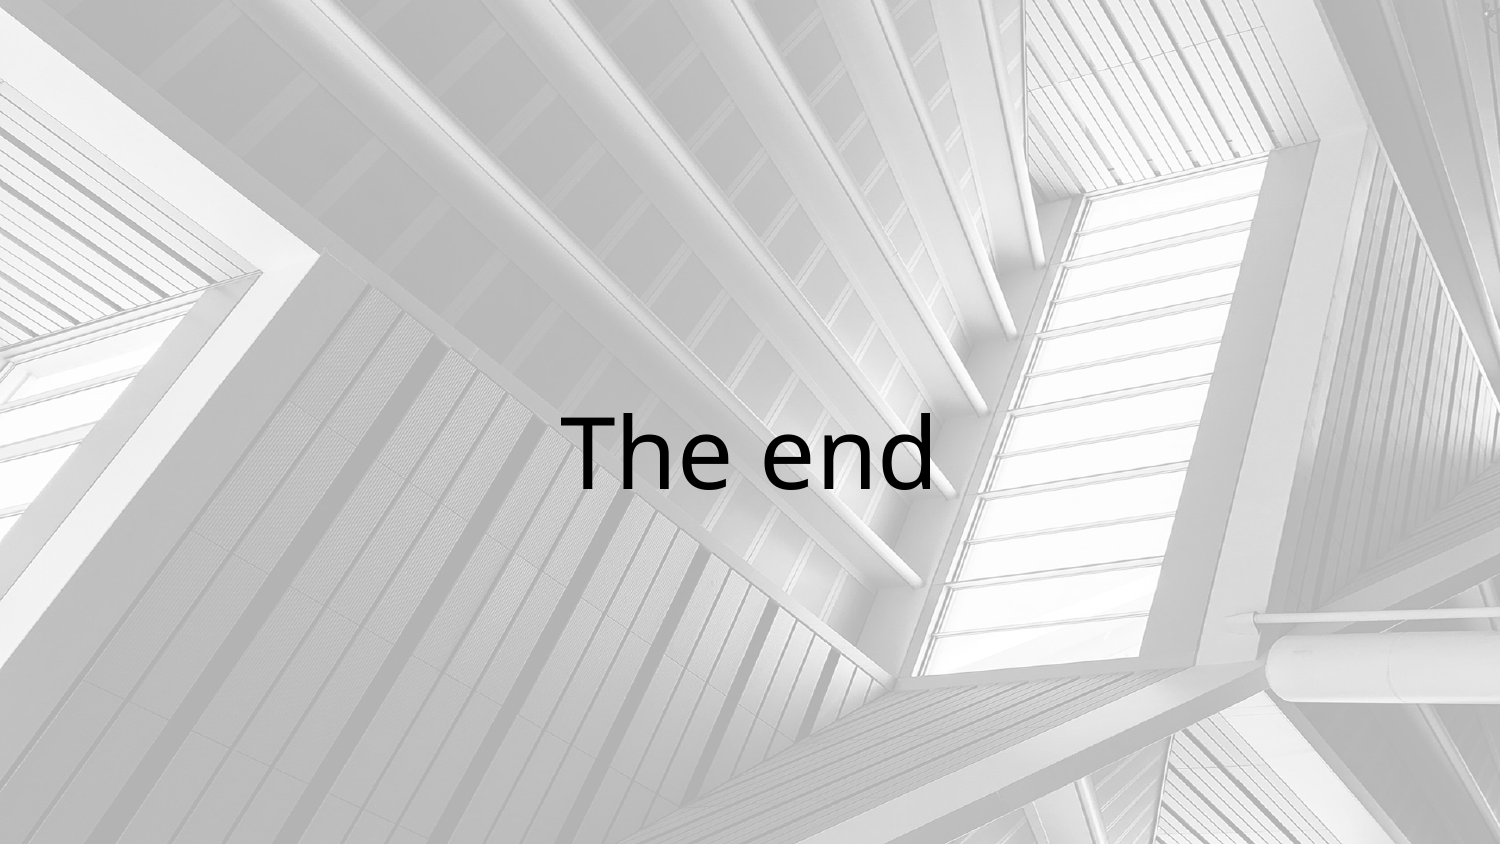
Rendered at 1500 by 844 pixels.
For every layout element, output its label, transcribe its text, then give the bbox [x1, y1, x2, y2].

title The end [51, 374, 1449, 469]
picture [0, 0, 1500, 844]
